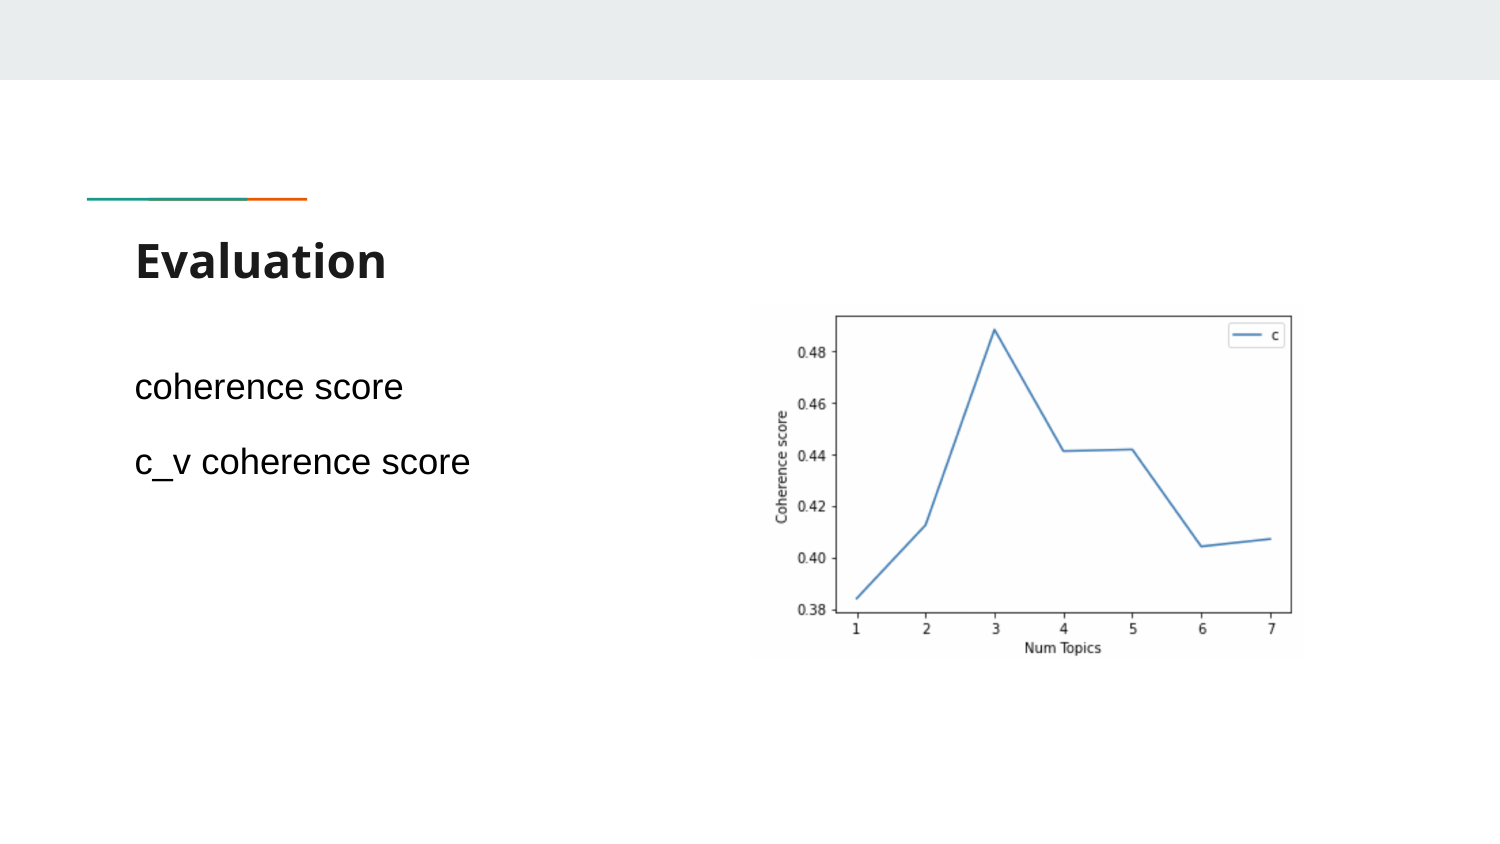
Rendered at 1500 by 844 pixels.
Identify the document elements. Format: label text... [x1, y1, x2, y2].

picture [749, 303, 1305, 659]
list coherence score c_v coherence score [119, 341, 1381, 712]
title Evaluation [119, 216, 1381, 305]
